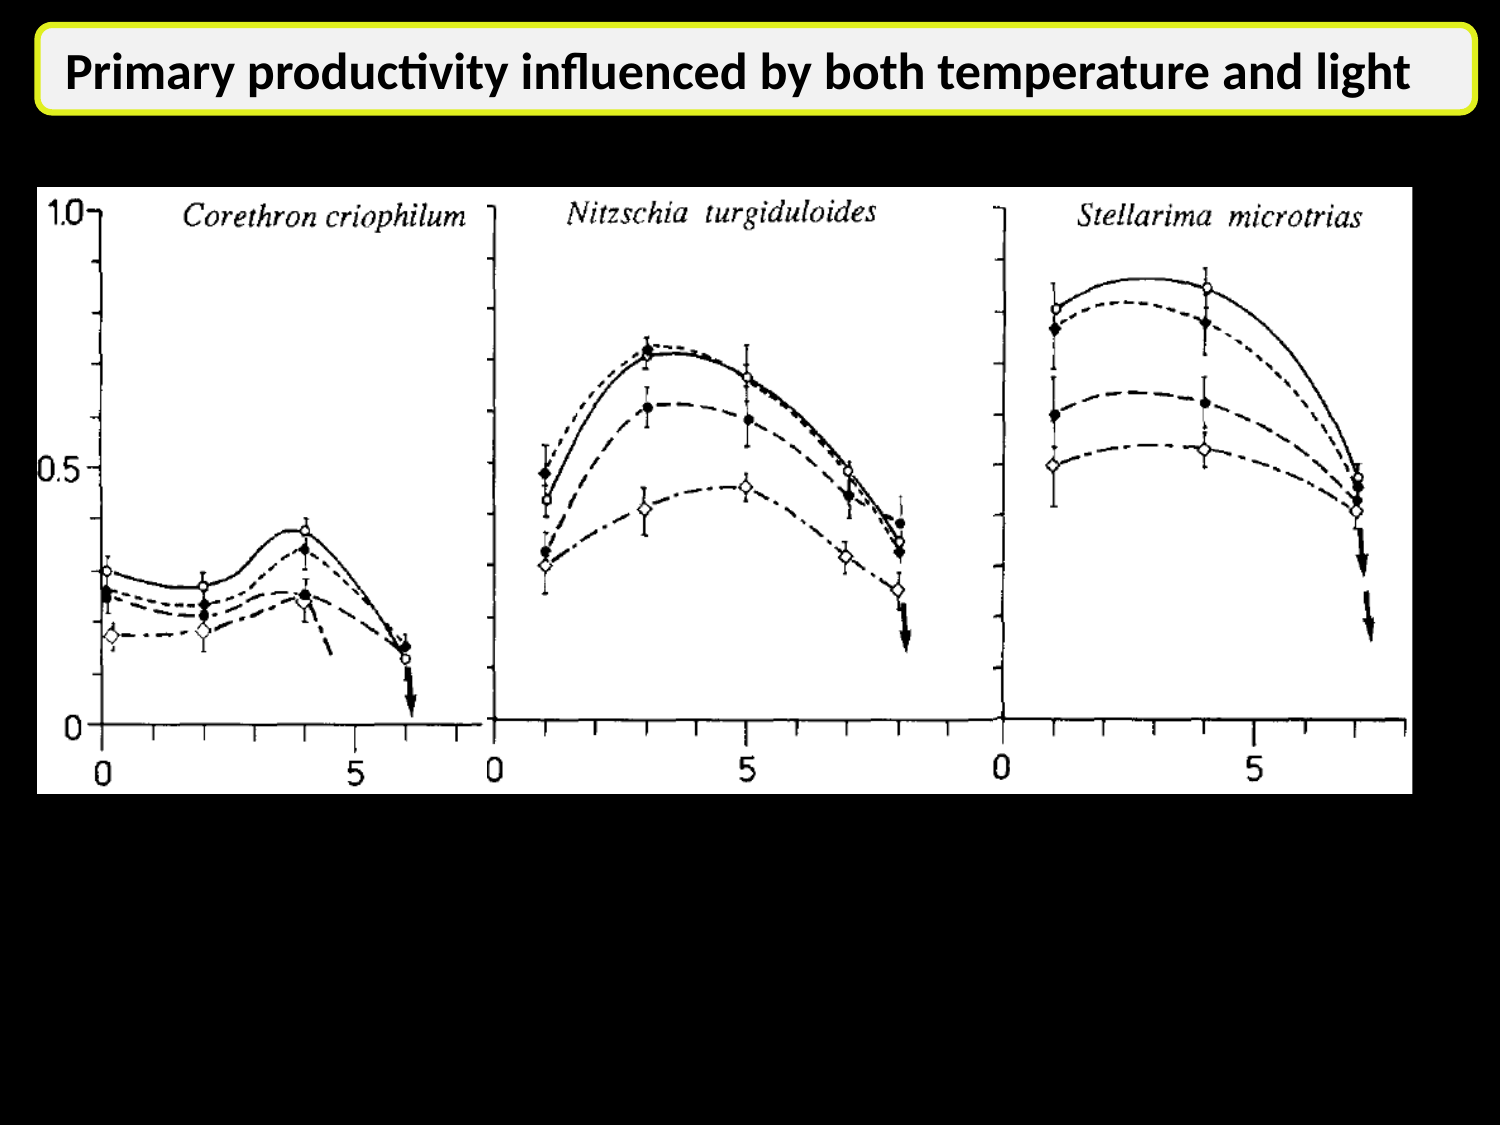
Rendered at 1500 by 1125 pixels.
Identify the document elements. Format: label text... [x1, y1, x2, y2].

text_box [37, 187, 1413, 794]
text_box Primary productivity influenced by both temperature and light [35, 22, 1478, 115]
